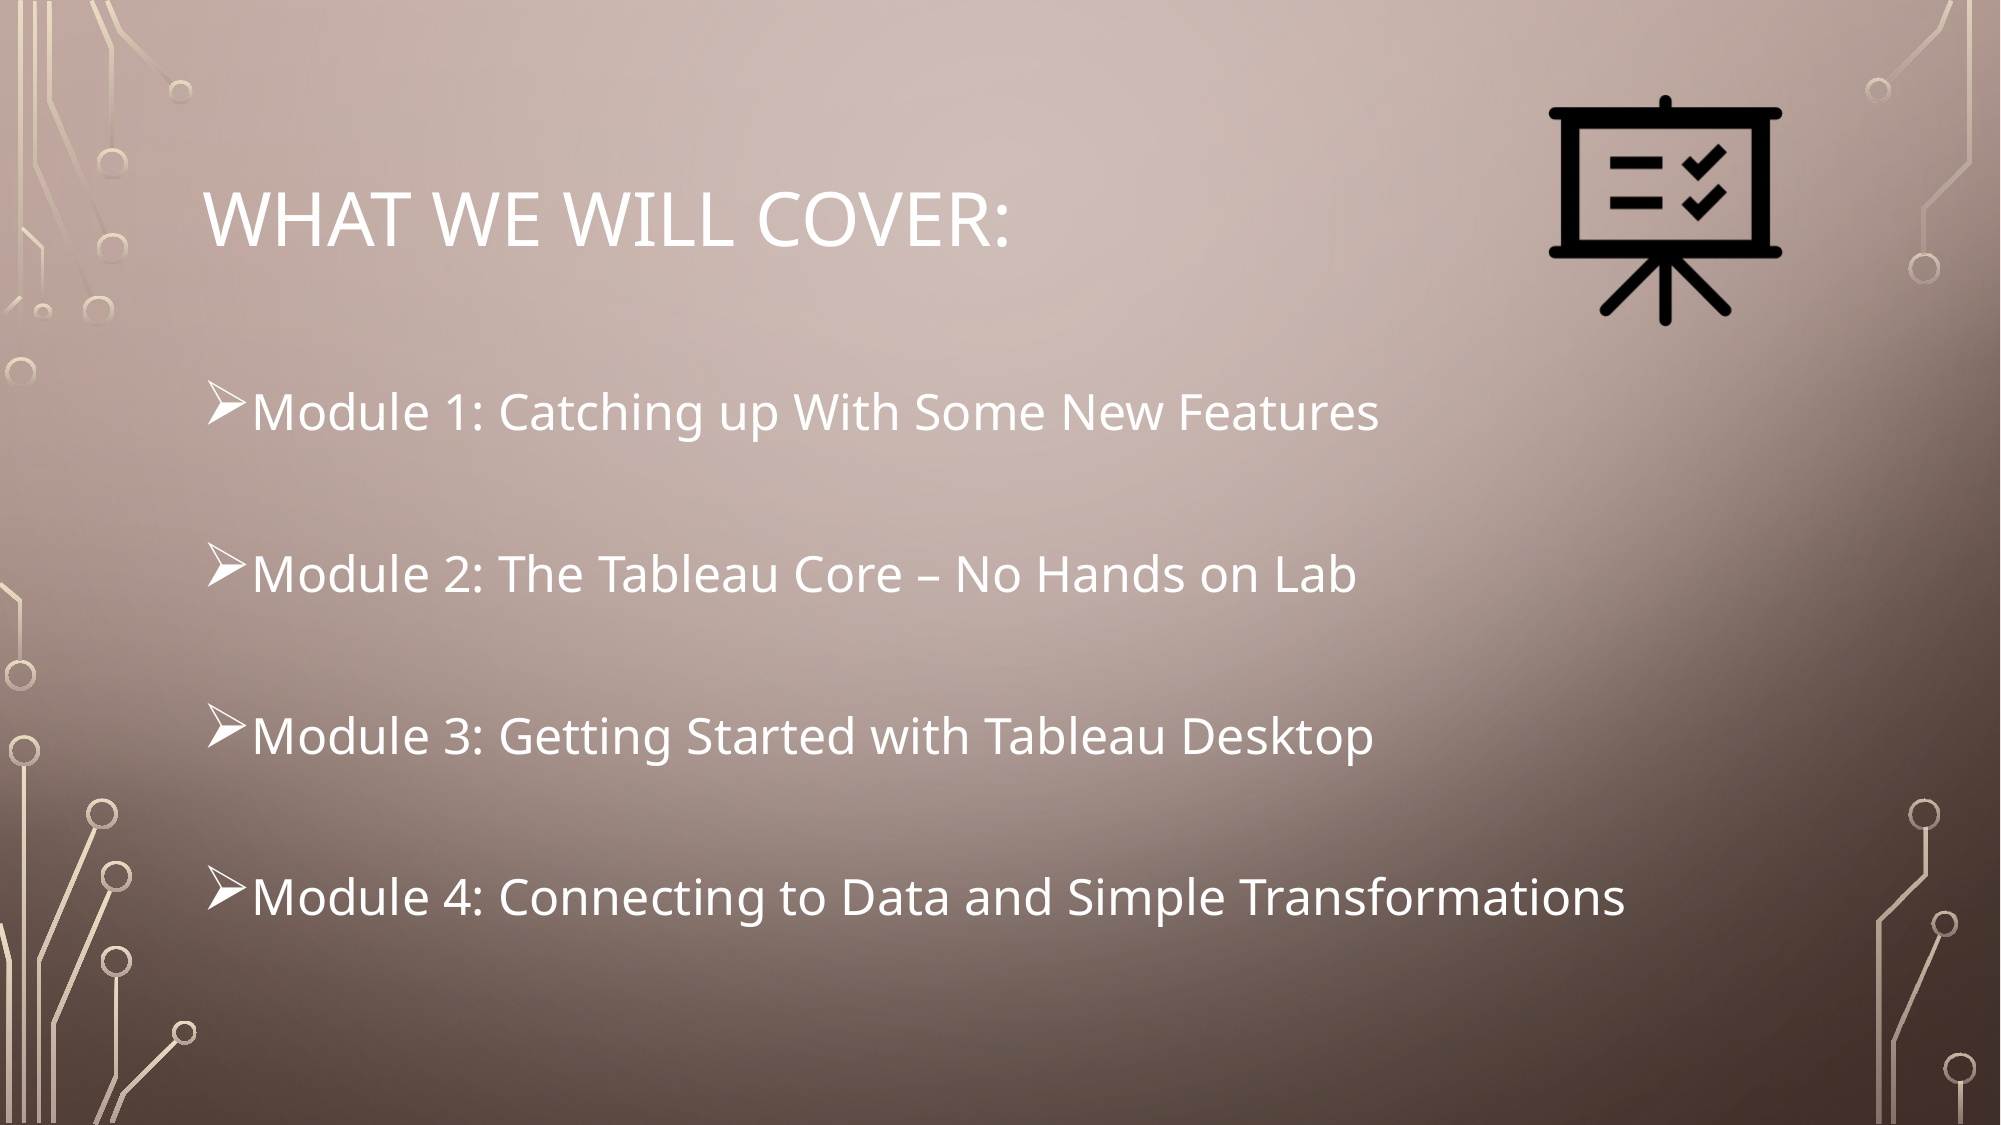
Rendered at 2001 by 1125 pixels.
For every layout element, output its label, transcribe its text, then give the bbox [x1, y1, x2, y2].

picture [1517, 61, 1813, 357]
title What we Will Cover: [187, 101, 1517, 344]
list Module 1: Catching up With Some New Features Module 2: The Tableau Core – No Hands on Lab Module 3: Getting Started with Tableau Desktop Module 4: Connecting to Data and Simple Transformations [187, 369, 1813, 950]
